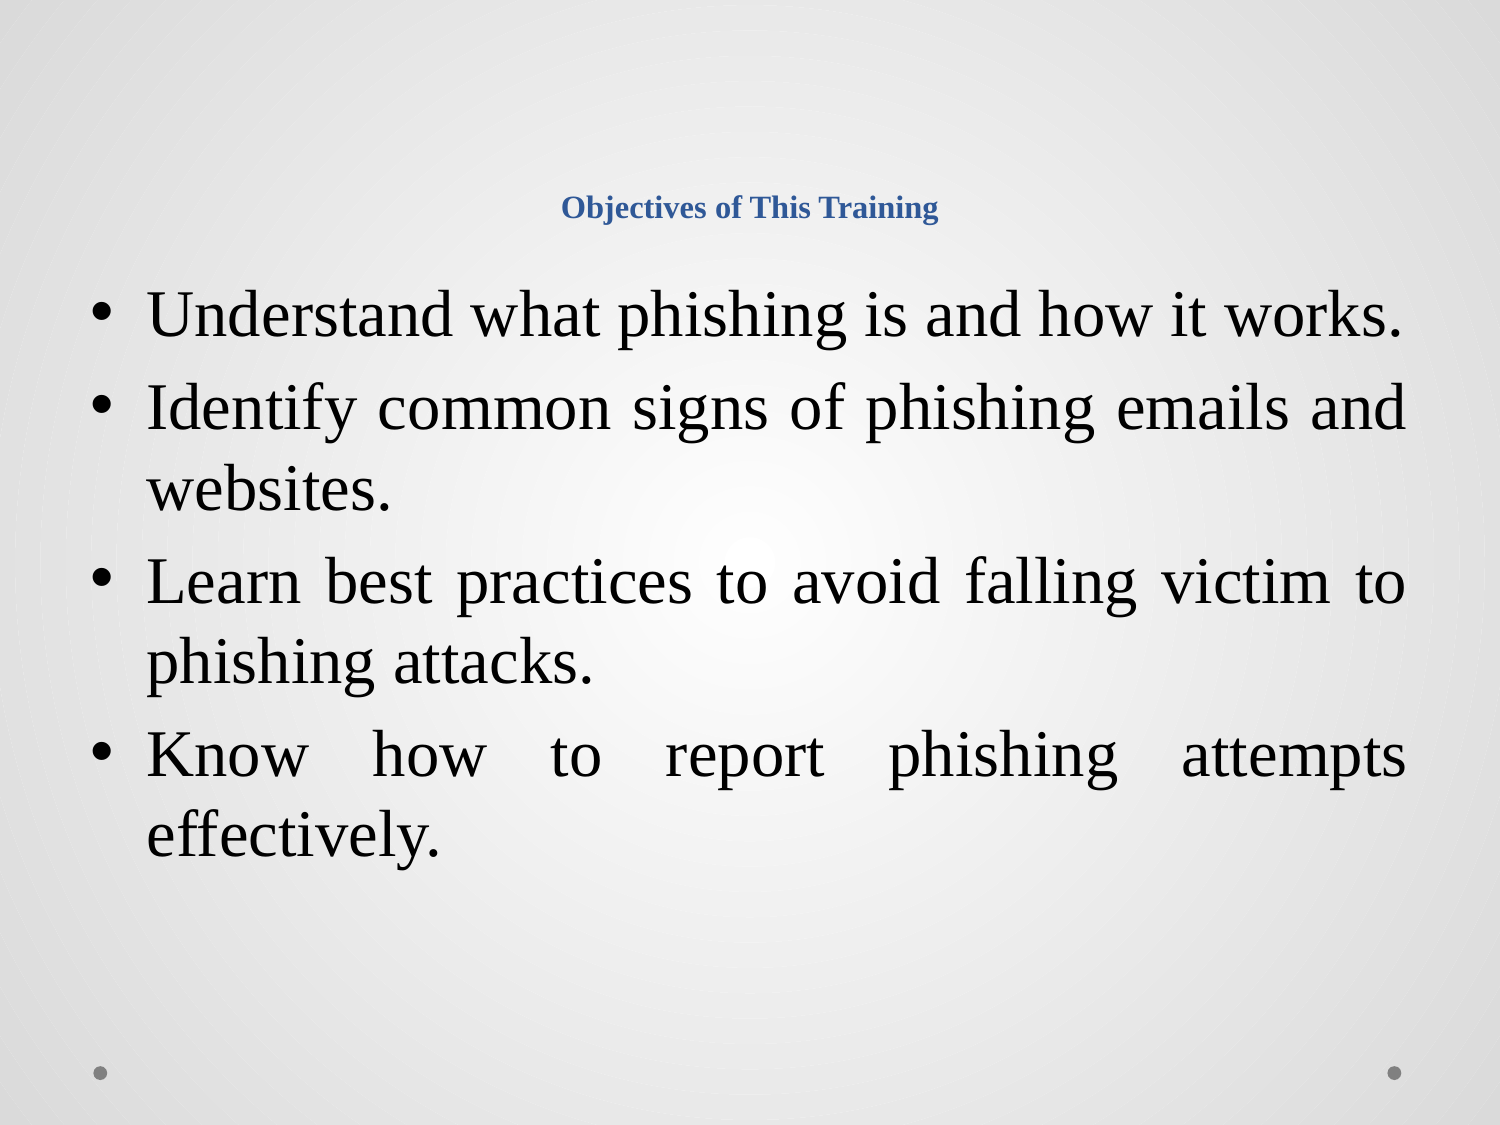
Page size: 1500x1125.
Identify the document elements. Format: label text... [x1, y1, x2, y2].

list Understand what phishing is and how it works. Identify common signs of phishing emails and websites. Learn best practices to avoid falling victim to phishing attacks. Know how to report phishing attempts effectively. [75, 262, 1425, 1005]
title Objectives of This Training [75, 75, 1425, 233]
